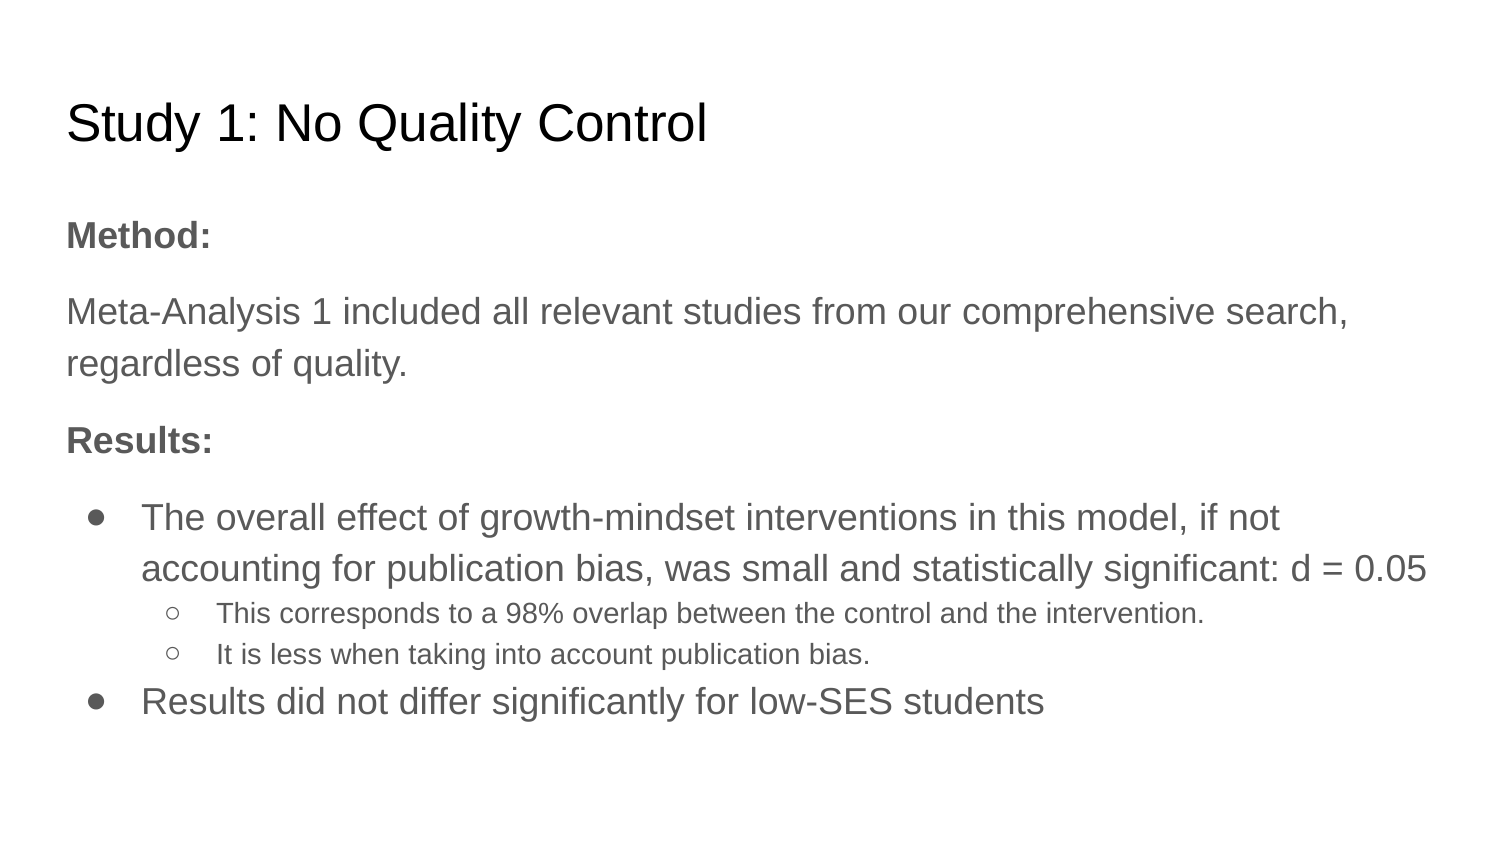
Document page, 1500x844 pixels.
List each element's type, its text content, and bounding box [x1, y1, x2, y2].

title Study 1: No Quality Control [51, 72, 1449, 167]
list Method: Meta-Analysis 1 included all relevant studies from our comprehensive search, regardless of quality. Results: The overall effect of growth-mindset interventions in this model, if not accounting for publication bias, was small and statistically significant: d = 0.05 This corresponds to a 98% overlap between the control and the intervention. It is less when taking into account publication bias. Results did not differ significantly for low-SES students [51, 189, 1449, 750]
